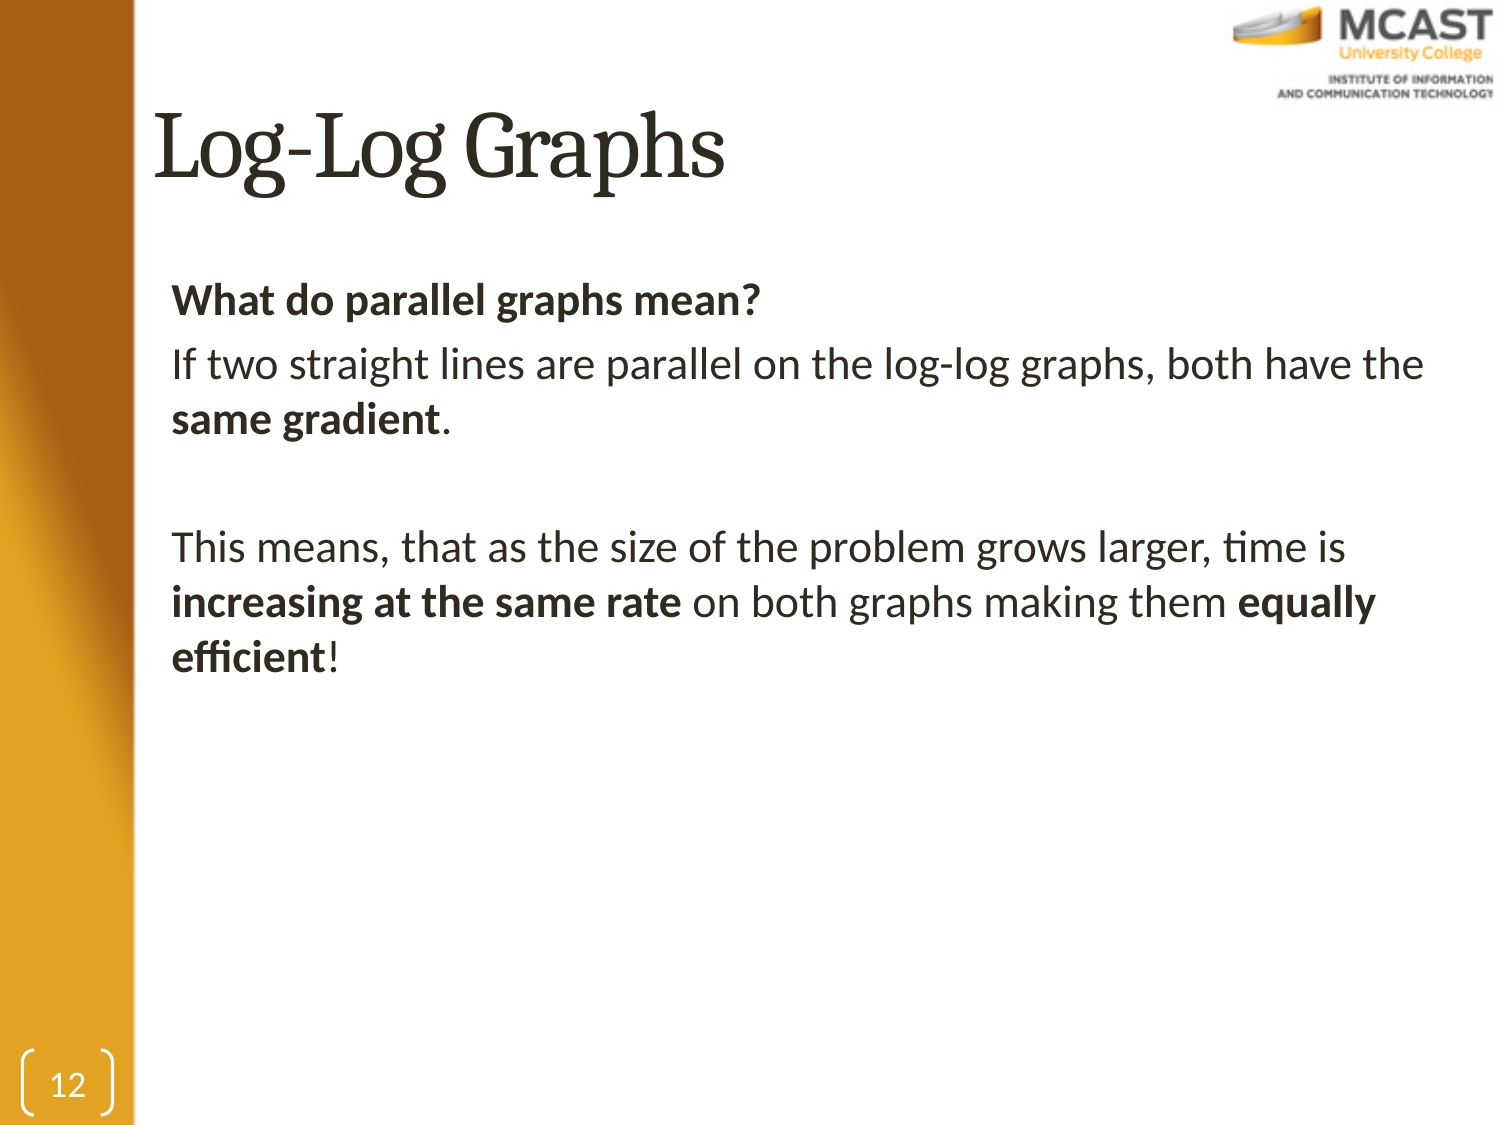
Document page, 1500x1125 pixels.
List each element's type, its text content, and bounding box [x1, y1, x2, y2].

slide_number 12 [20, 1048, 115, 1117]
title Log-Log Graphs [137, 45, 1263, 233]
list What do parallel graphs mean? If two straight lines are parallel on the log-log graphs, both have the same gradient. This means, that as the size of the problem grows larger, time is increasing at the same rate on both graphs making them equally efficient! [137, 262, 1450, 1100]
picture [0, 0, 1500, 1125]
